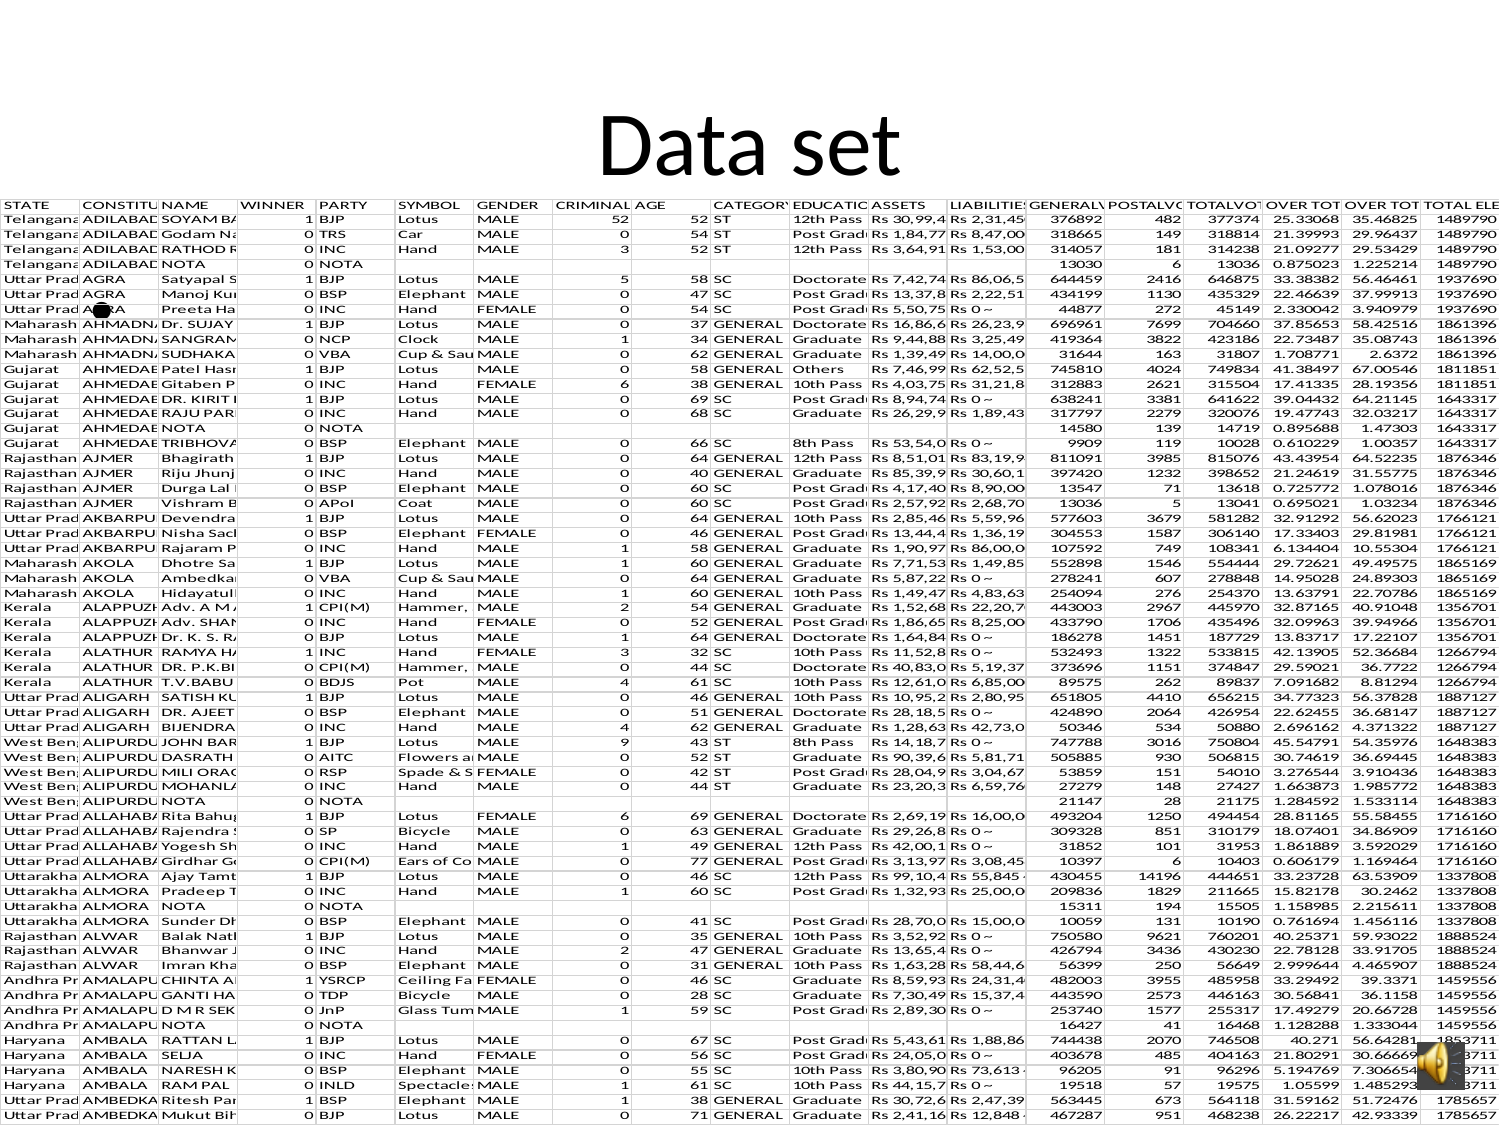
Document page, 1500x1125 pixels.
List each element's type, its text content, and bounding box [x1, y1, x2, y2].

picture [1415, 1040, 1467, 1092]
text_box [0, 198, 1500, 1125]
title Data set [75, 45, 1425, 197]
